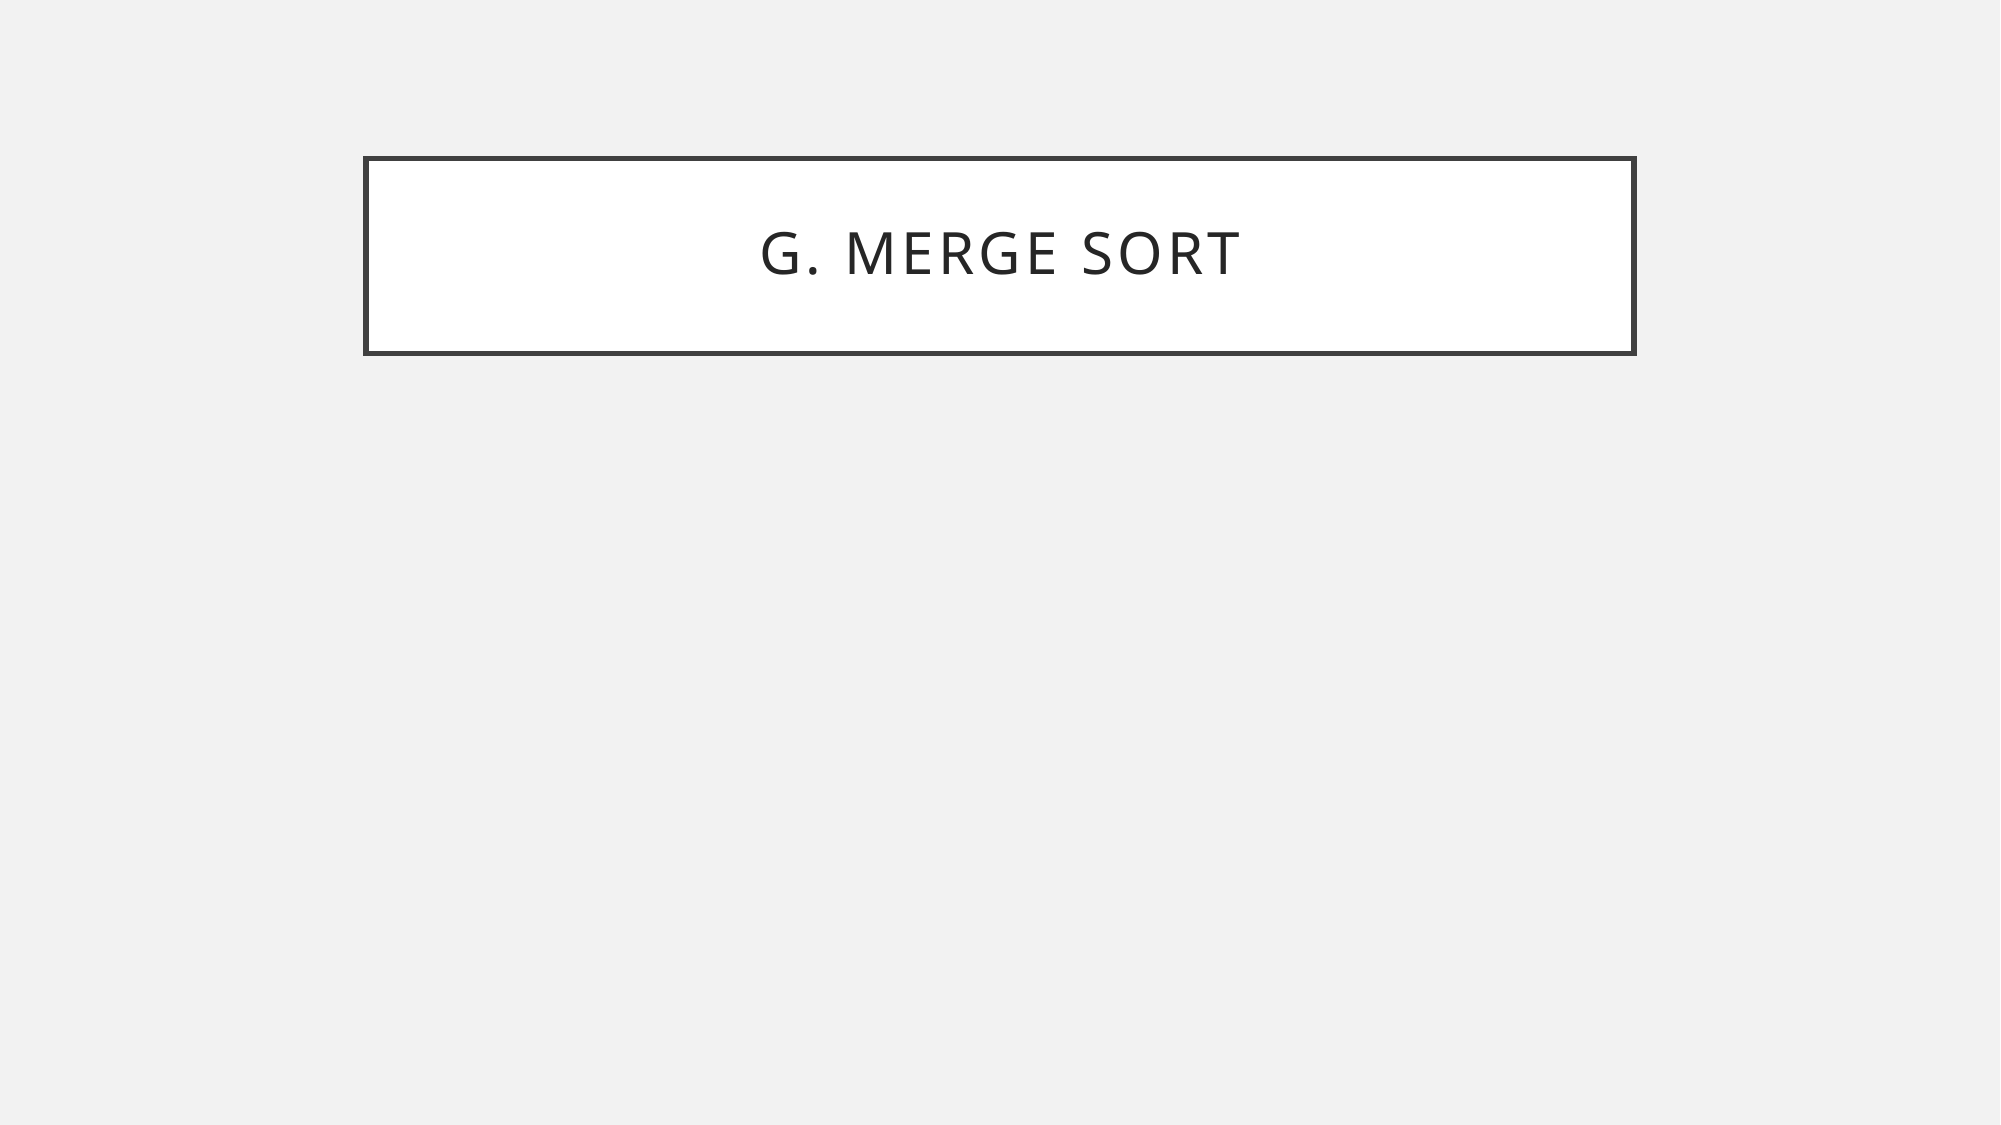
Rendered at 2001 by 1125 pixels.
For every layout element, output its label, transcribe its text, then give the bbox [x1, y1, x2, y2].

title G. Merge sort [363, 156, 1637, 356]
